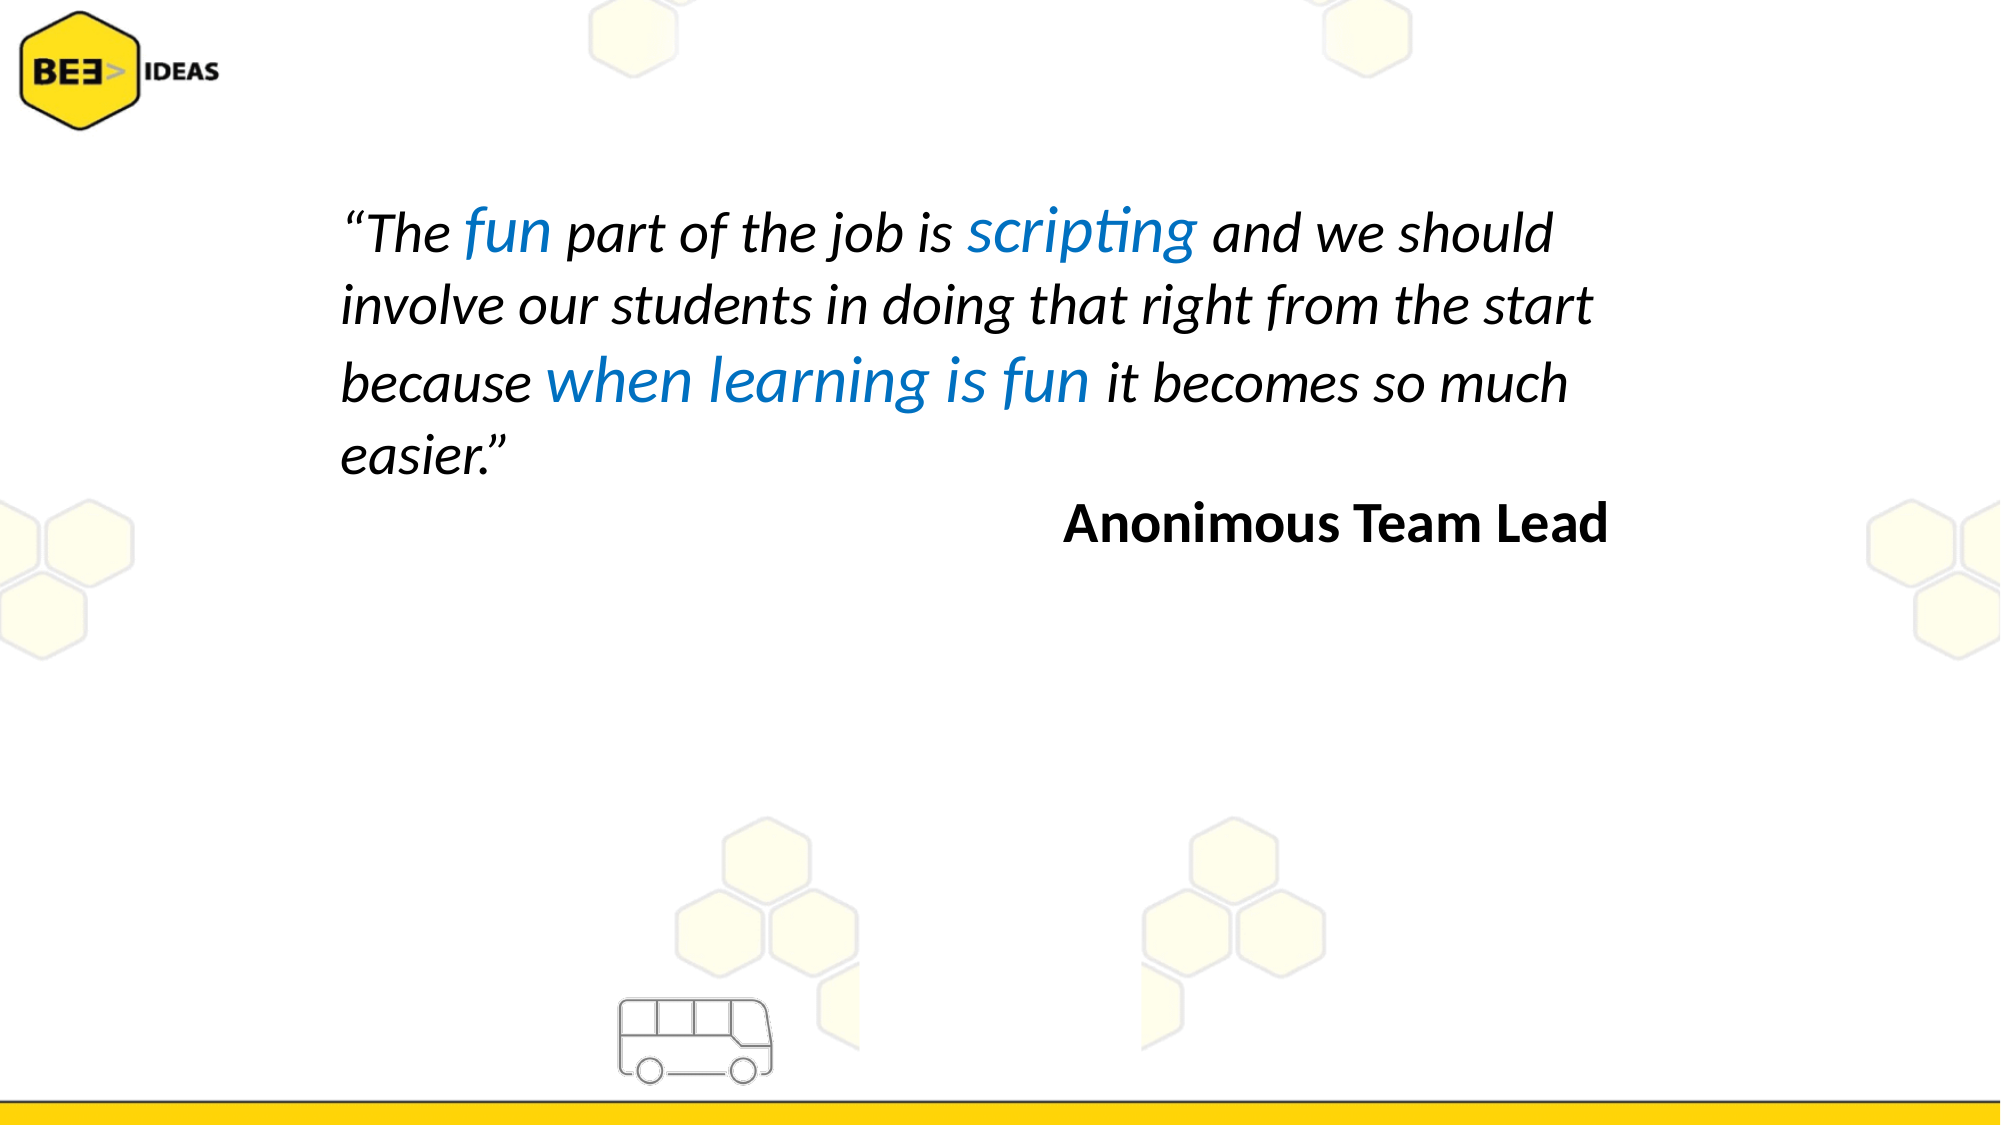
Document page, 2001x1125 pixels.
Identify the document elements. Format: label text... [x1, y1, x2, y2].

text_box “The fun part of the job is scripting and we should involve our students in doing that right from the start because when learning is fun it becomes so much easier.” [325, 178, 1629, 494]
text_box Anonimous Team Lead [1049, 476, 1626, 562]
picture [0, 0, 2001, 1125]
